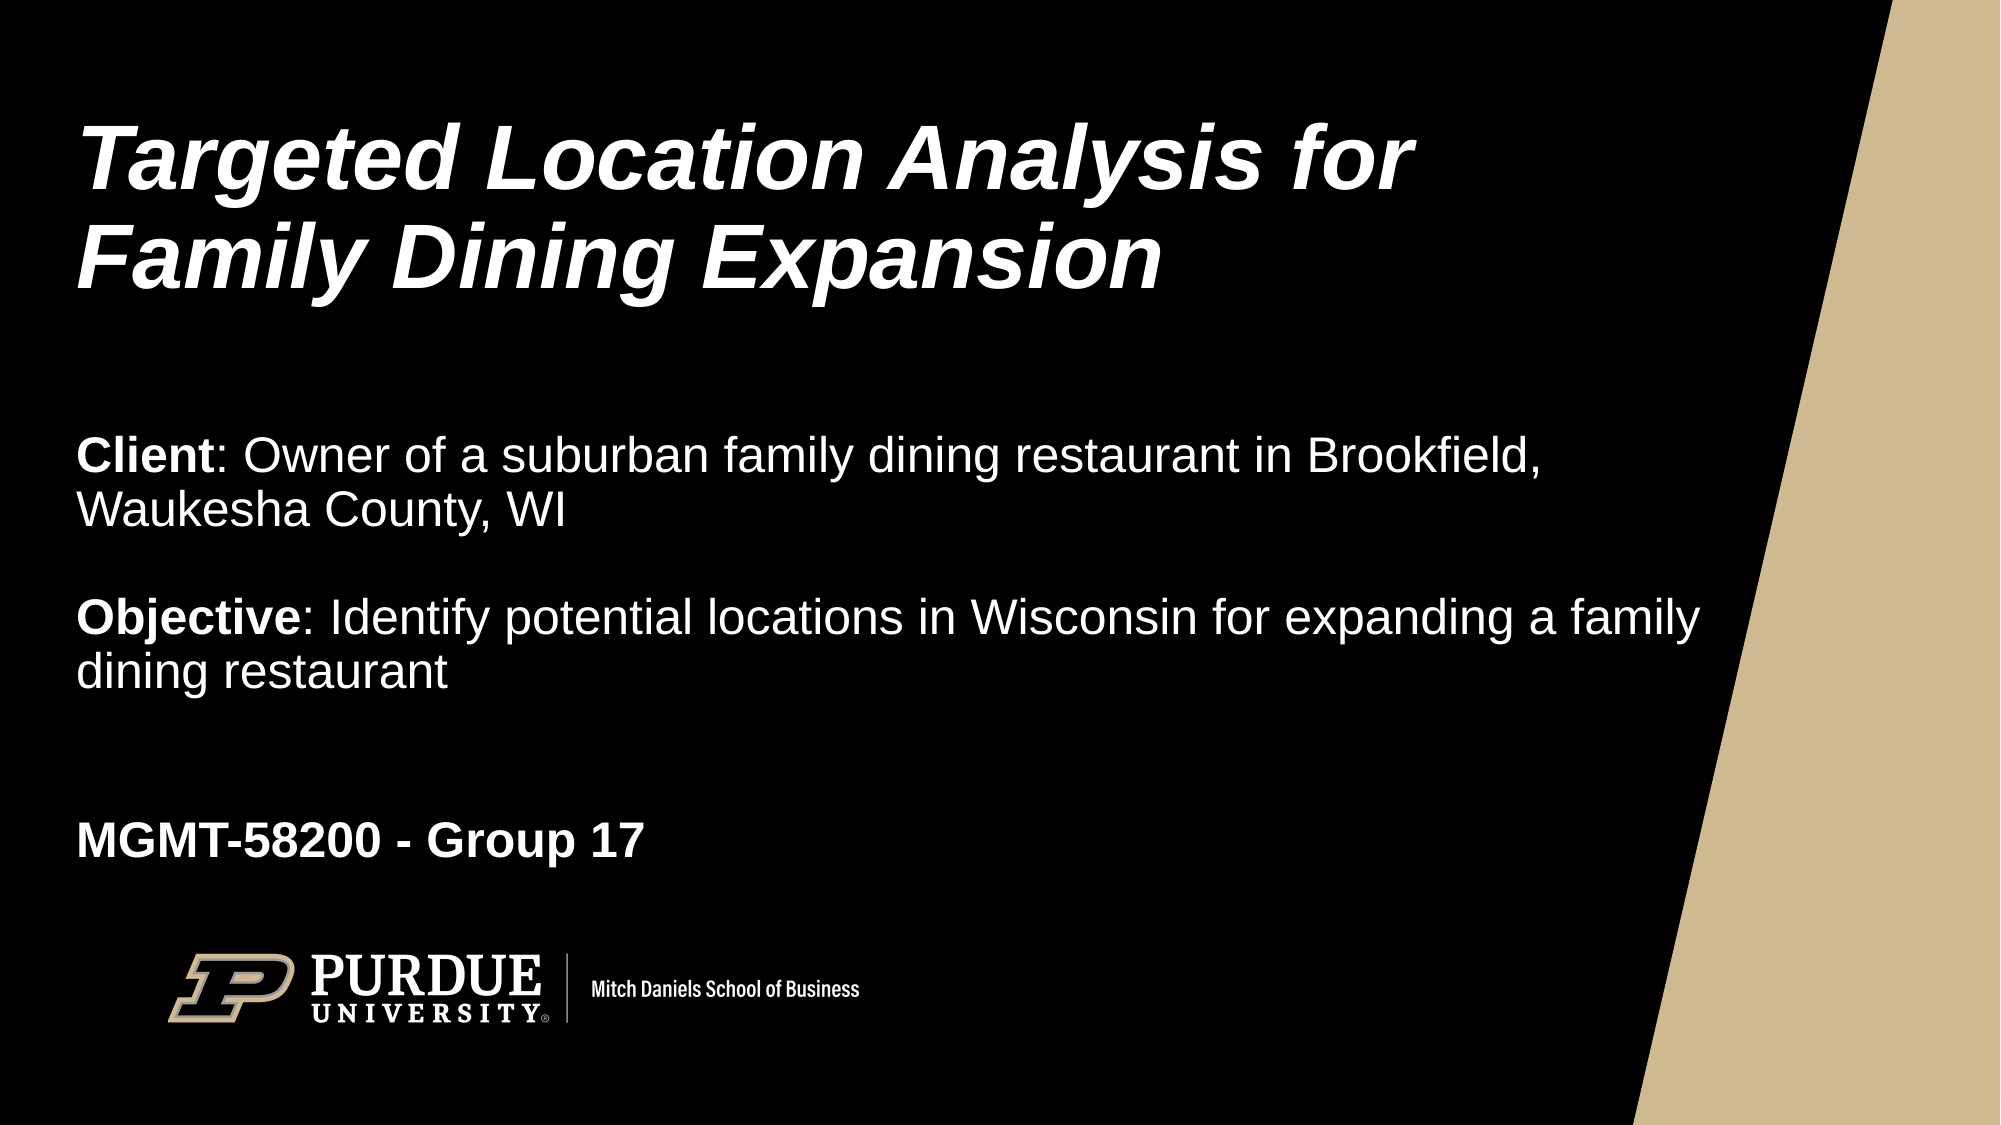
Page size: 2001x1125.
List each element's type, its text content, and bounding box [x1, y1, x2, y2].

list MGMT-58200 - Group 17 [61, 807, 1335, 881]
title Targeted Location Analysis for Family Dining Expansion Client: Owner of a suburban family dining restaurant in Brookfield, Waukesha County, WI Objective: Identify potential locations in Wisconsin for expanding a family dining restaurant [61, 49, 1718, 821]
picture [167, 950, 877, 1027]
